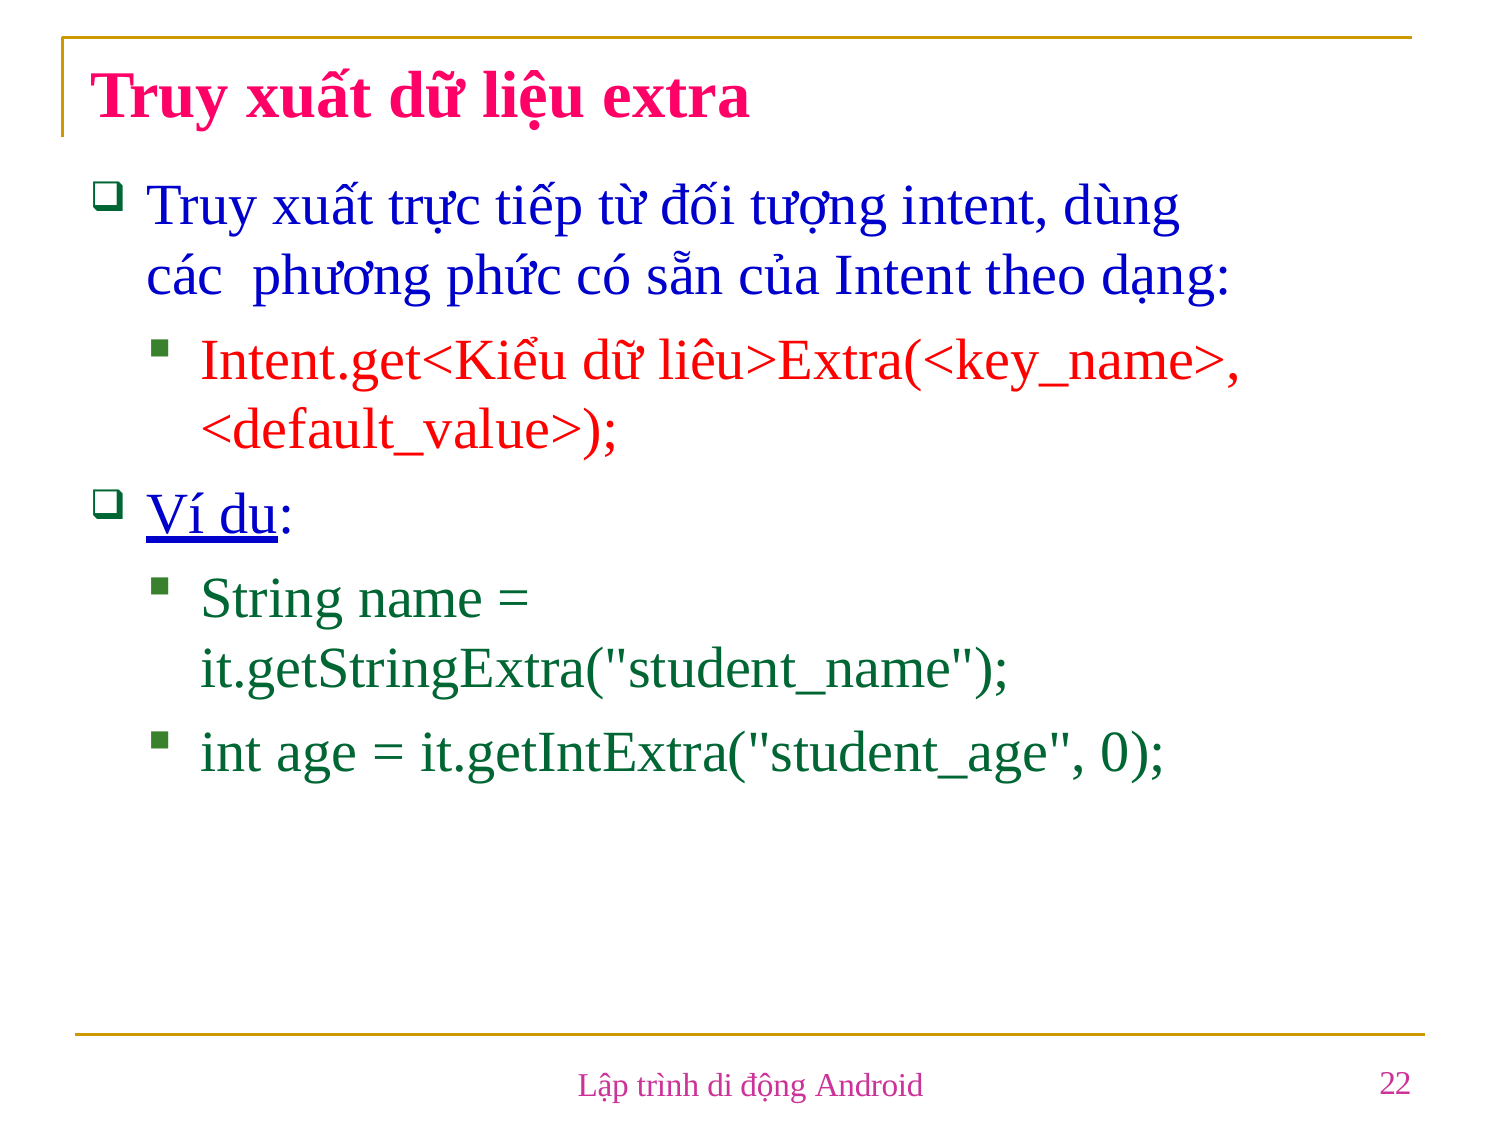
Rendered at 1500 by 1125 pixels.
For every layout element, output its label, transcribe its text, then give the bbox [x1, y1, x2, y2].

text_box Truy xuất trực tiếp từ đối tượng intent, dùng các phương phức có sẵn của Intent theo dạng: Intent.get<Kiểu dữ liêu>Extra(<key_name>, <default_value>); Ví dụ: String name = it.getStringExtra("student_name"); int age = it.getIntExtra("student_age", 0); [87, 164, 1361, 783]
title Truy xuất dữ liệu extra [87, 49, 758, 164]
slide_number Lập trình di động Android [575, 1063, 925, 1125]
slide_number 22 [1373, 1063, 1417, 1125]
